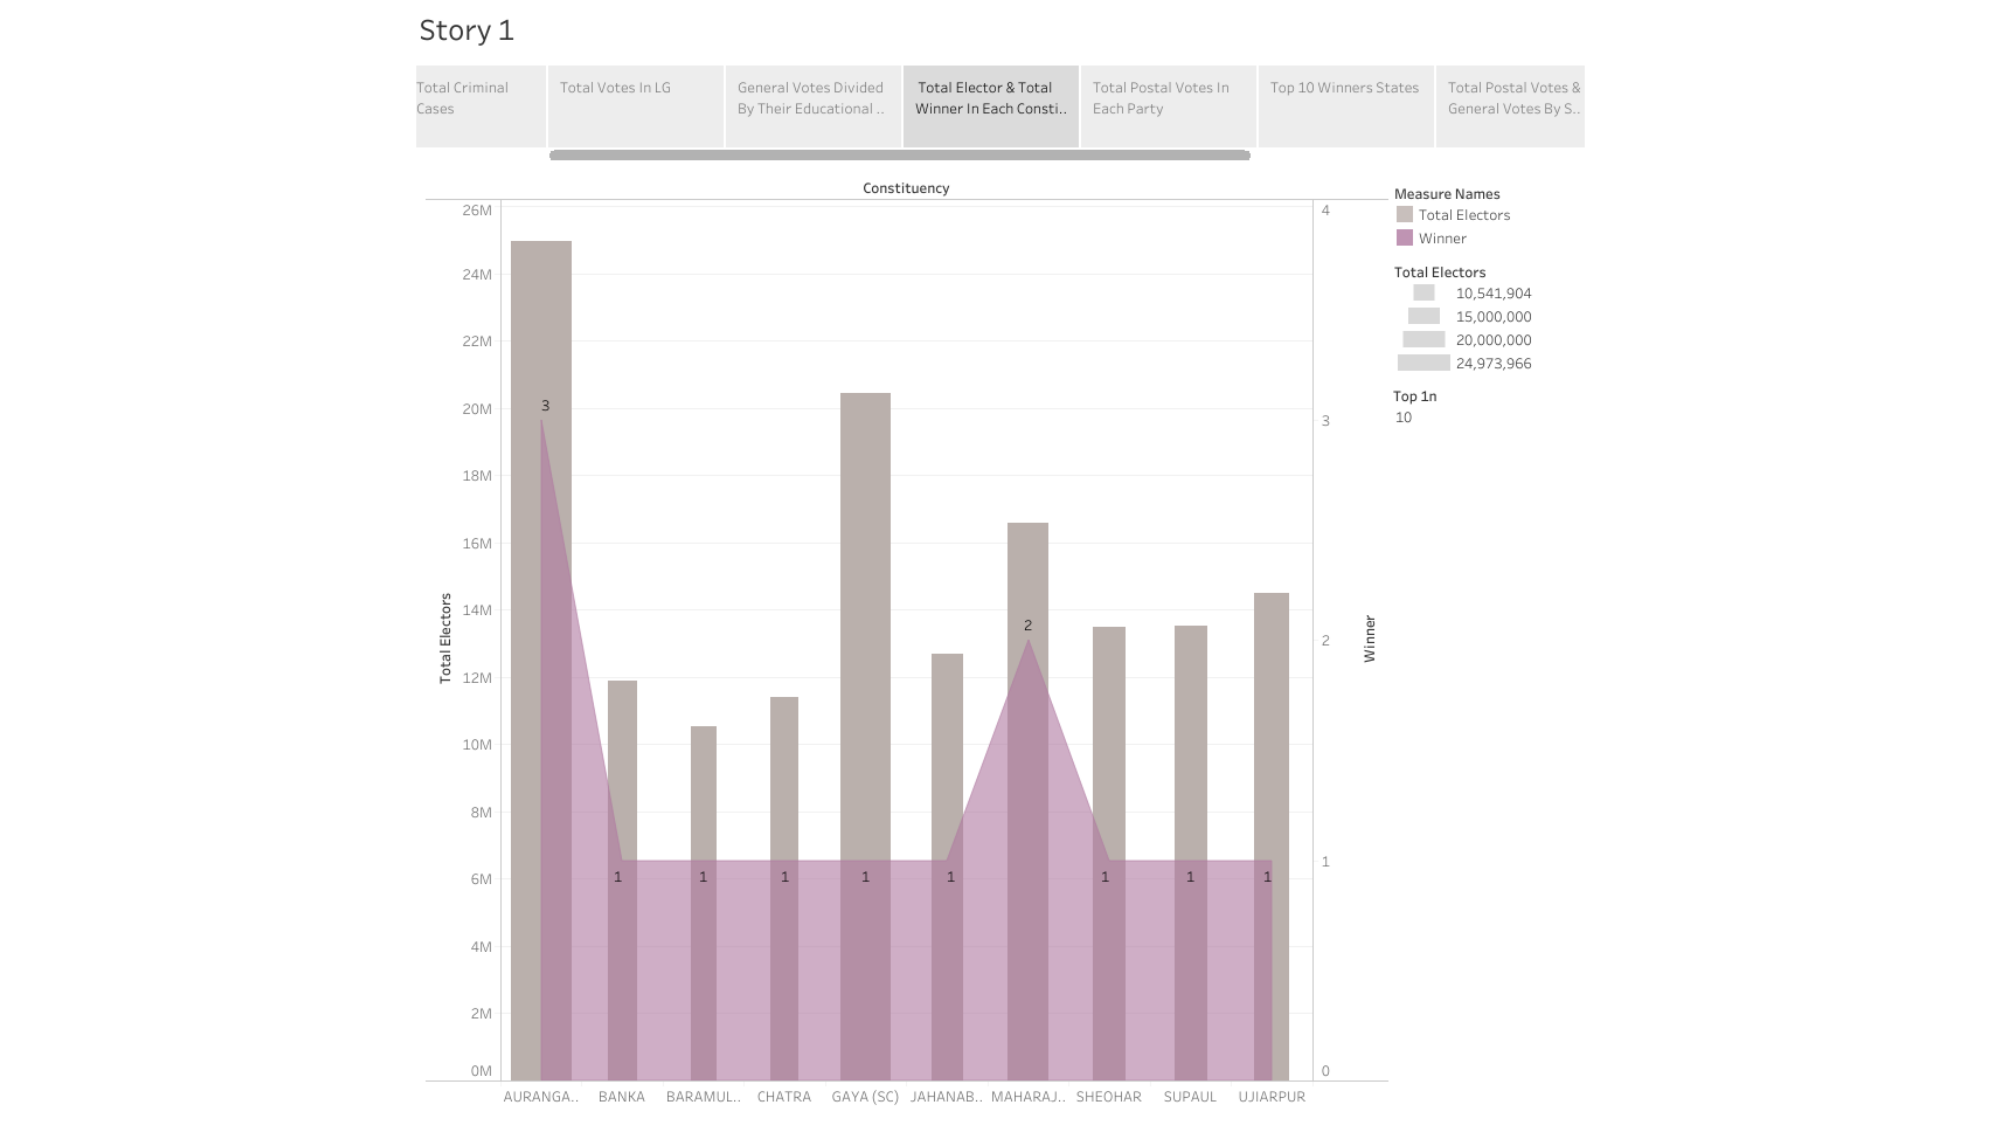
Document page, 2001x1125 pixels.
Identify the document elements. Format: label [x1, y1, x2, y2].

picture [407, 0, 1593, 1125]
